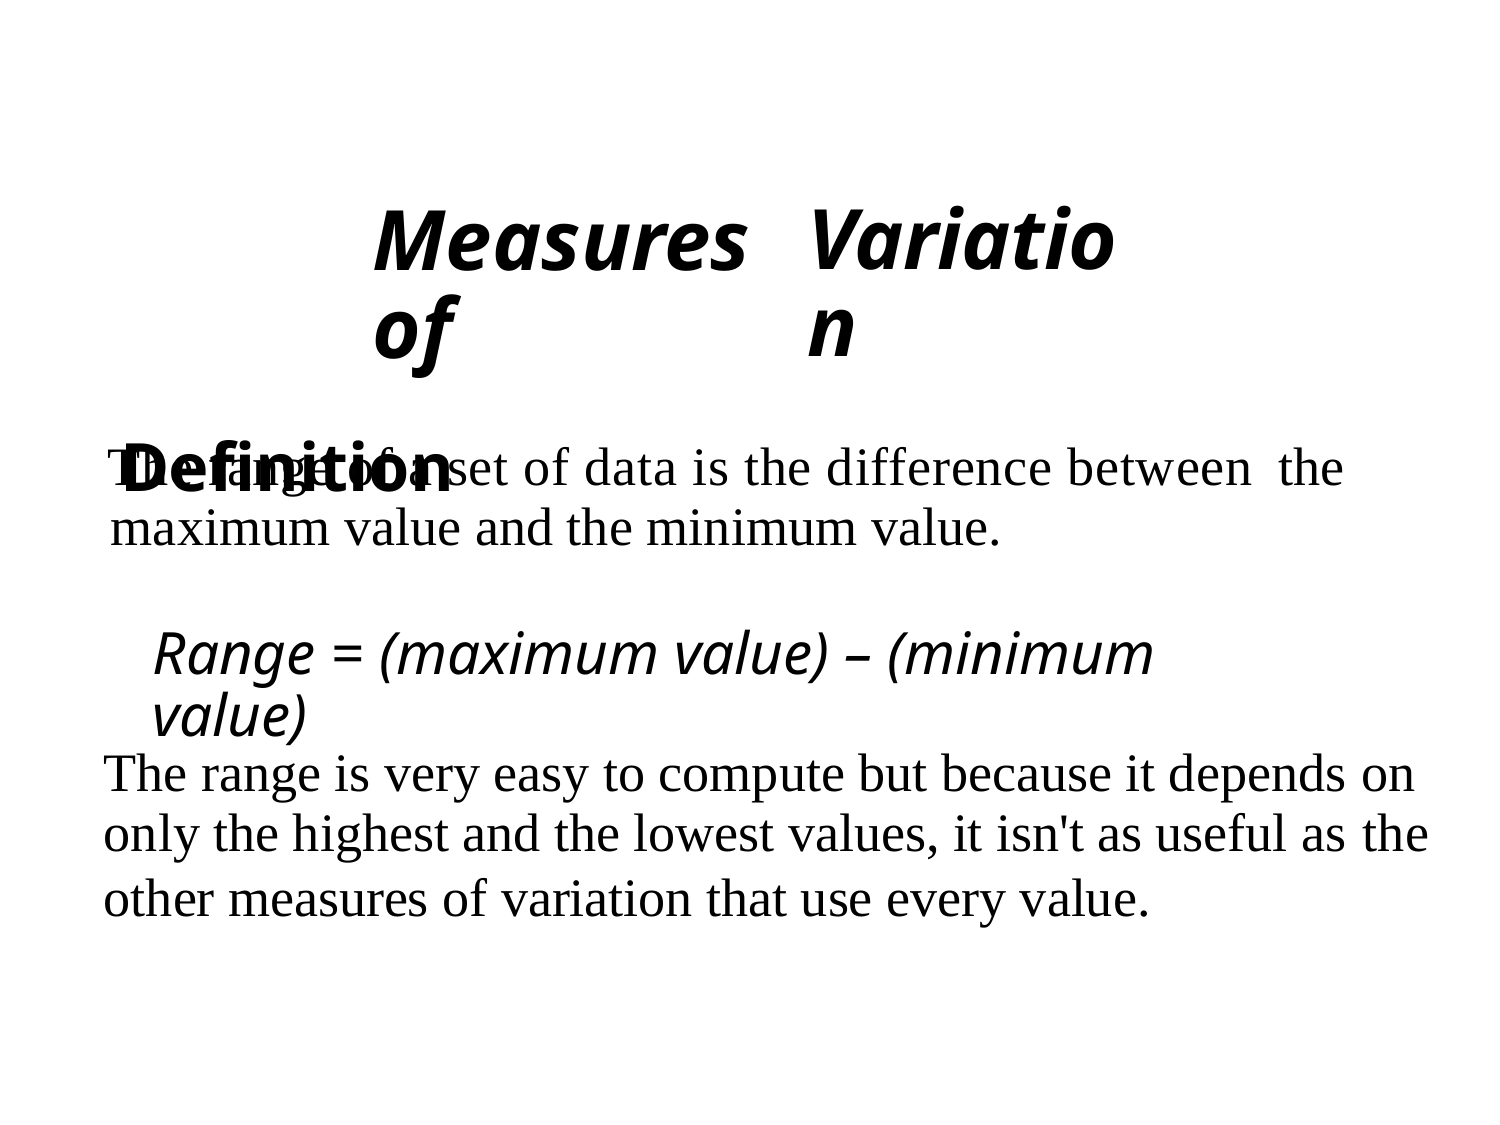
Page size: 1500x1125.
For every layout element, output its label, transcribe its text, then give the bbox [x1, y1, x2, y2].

text_box The range of a set of data is the difference between maximum value and the minimum value. [105, 435, 1271, 560]
text_box Variation [805, 194, 1142, 282]
text_box the [1276, 435, 1355, 495]
text_box Measures of Definition [118, 194, 783, 420]
text_box The range is very easy to compute but because it depends only the highest and the lowest values, it isn't as useful as other measures of variation that use every value. [101, 742, 1361, 931]
text_box on the [1359, 742, 1440, 866]
text_box Range = (maximum value) – (minimum value) [150, 620, 1213, 684]
